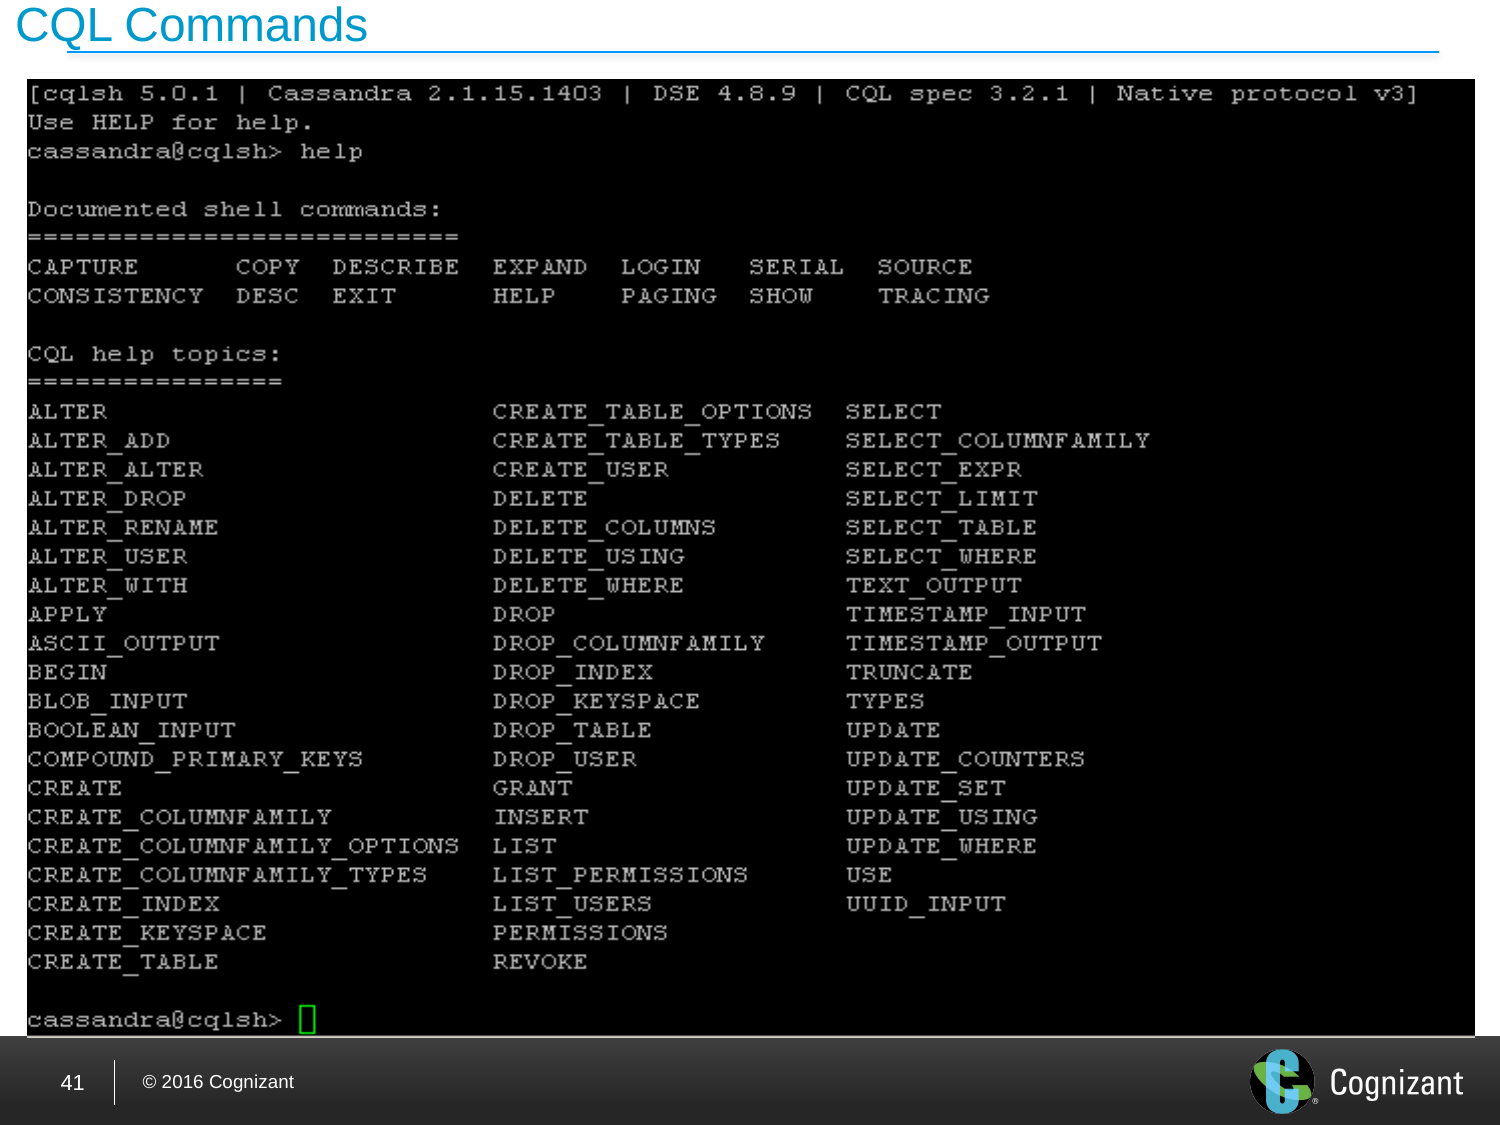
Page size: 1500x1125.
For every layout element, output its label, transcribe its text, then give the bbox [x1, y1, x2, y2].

text_box [0, 137, 1500, 1125]
picture [27, 79, 1476, 1039]
title CQL Commands [0, 0, 1500, 59]
